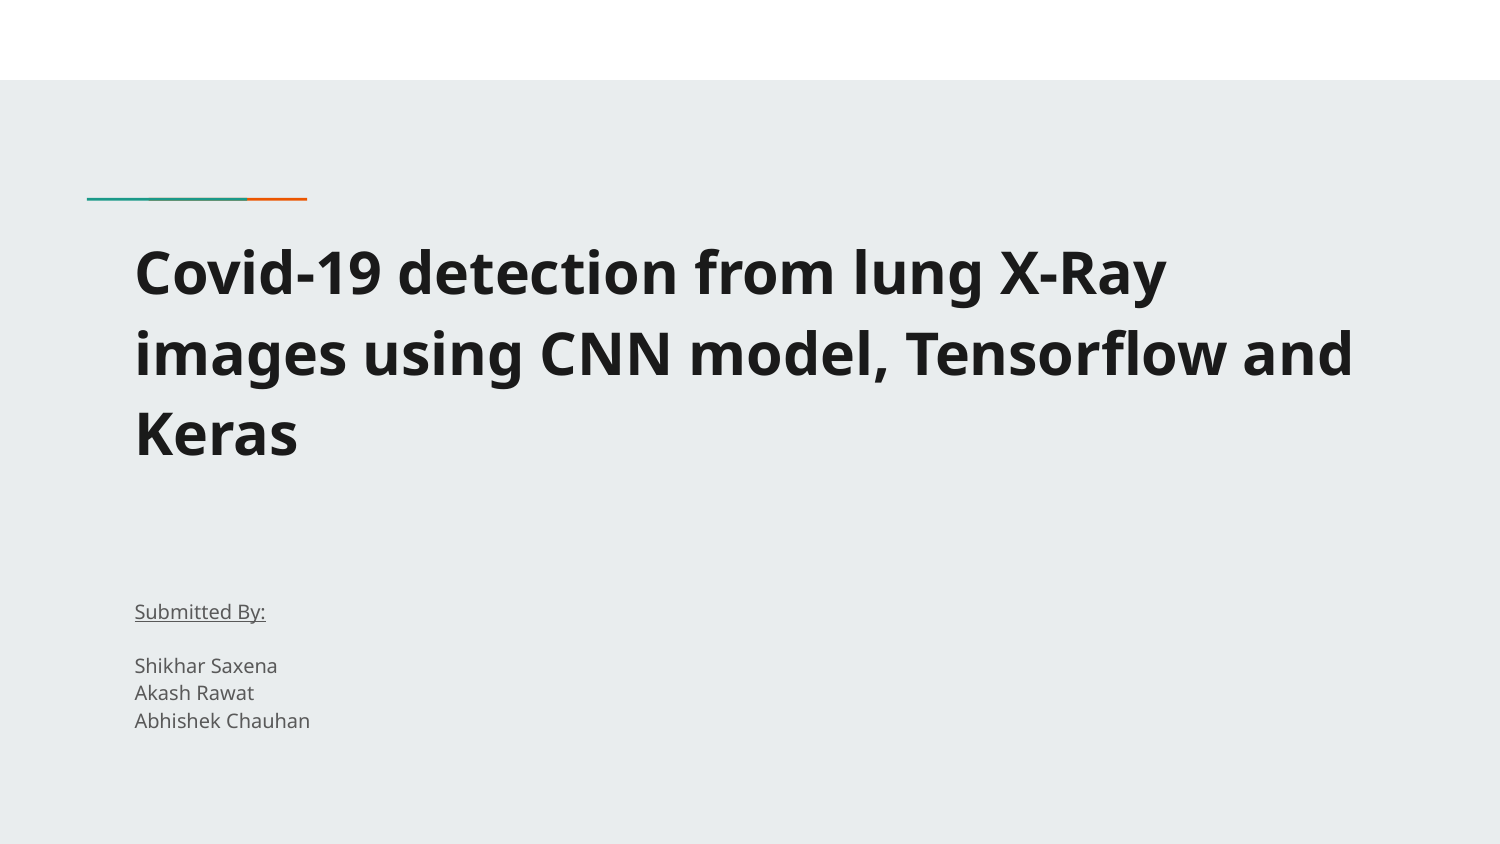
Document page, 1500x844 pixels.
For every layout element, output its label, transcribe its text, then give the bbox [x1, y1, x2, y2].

subtitle Submitted By: Shikhar Saxena Akash Rawat Abhishek Chauhan [119, 582, 1381, 750]
title Covid-19 detection from lung X-Ray images using CNN model, Tensorflow and Keras [119, 216, 1381, 490]
